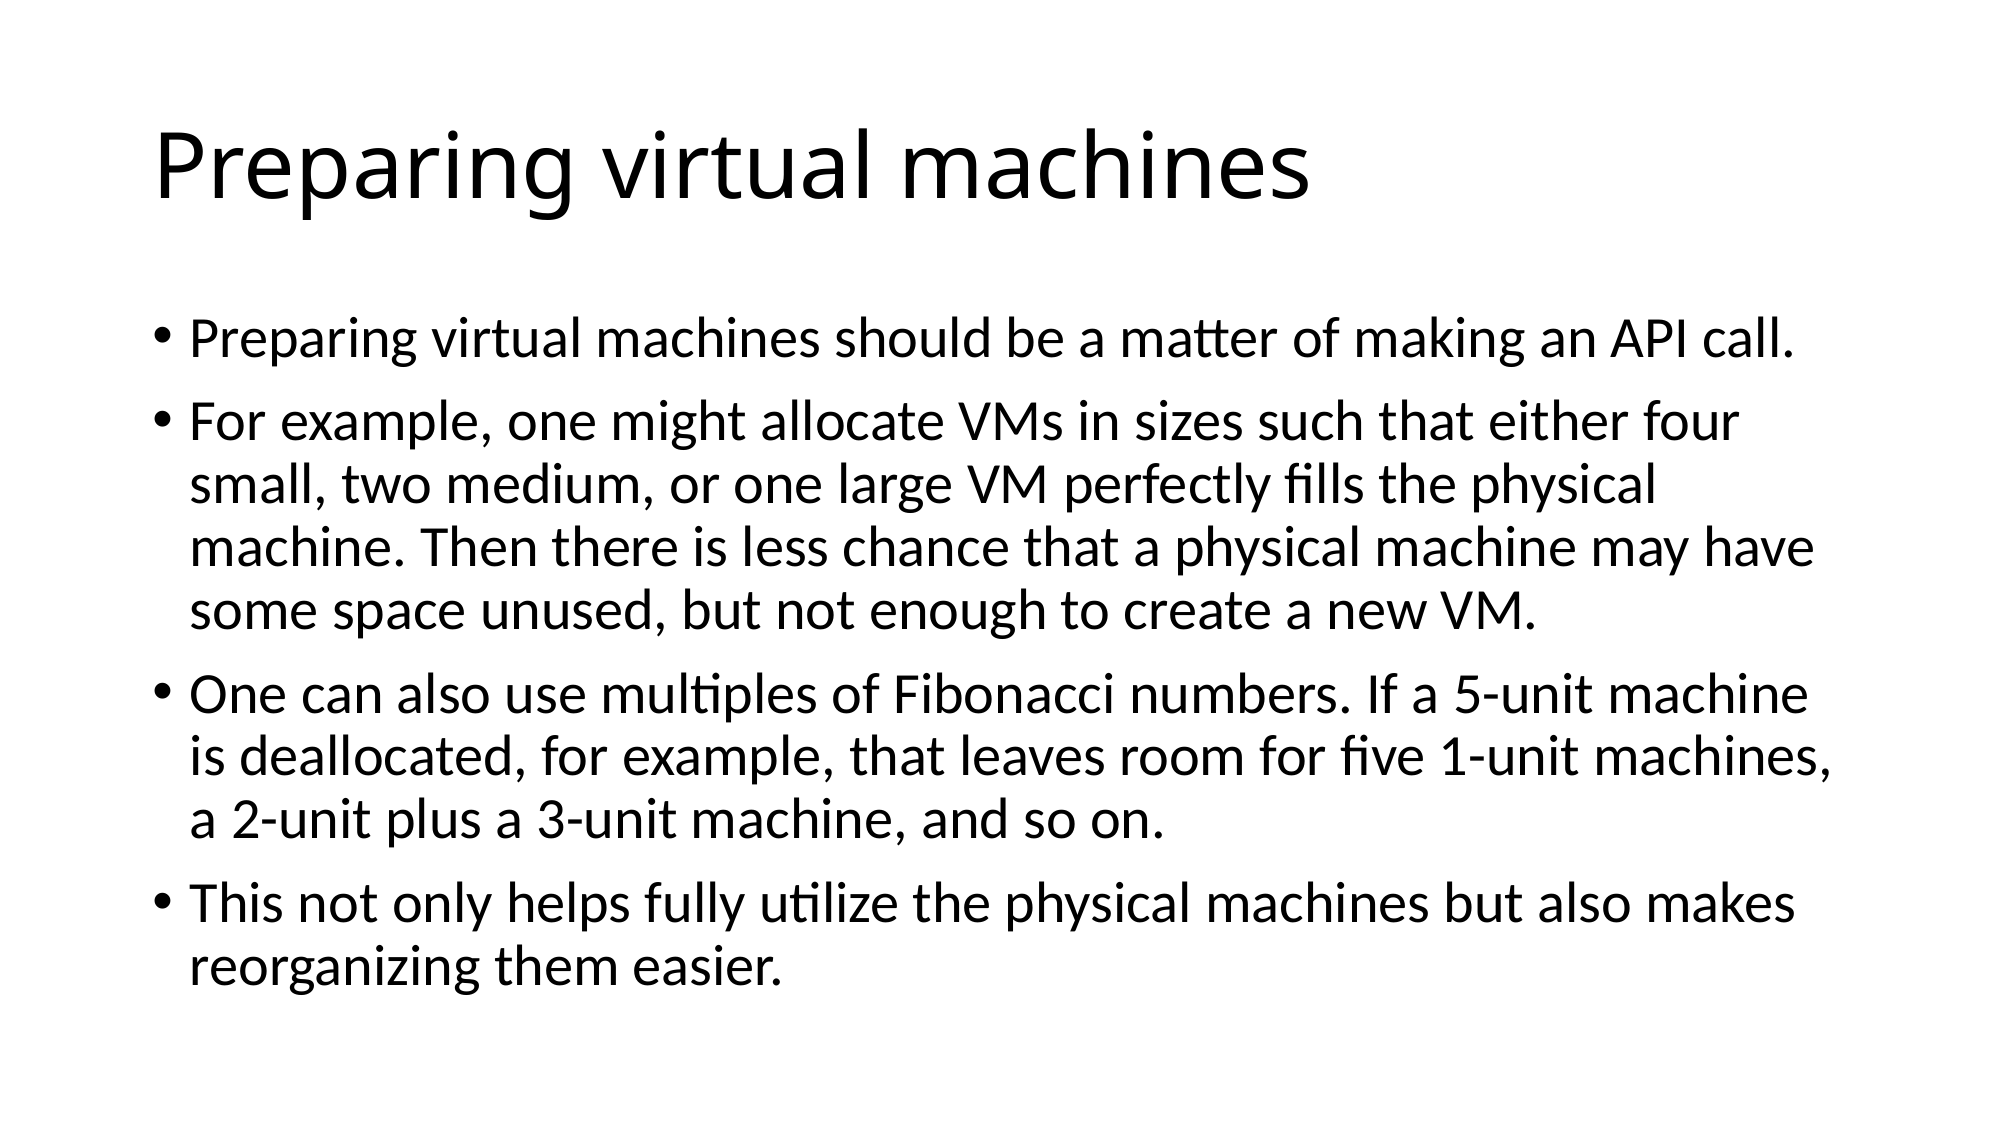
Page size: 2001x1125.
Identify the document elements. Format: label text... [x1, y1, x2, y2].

title Preparing virtual machines [137, 59, 1863, 278]
list Preparing virtual machines should be a matter of making an API call. For example, one might allocate VMs in sizes such that either four small, two medium, or one large VM perfectly fills the physical machine. Then there is less chance that a physical machine may have some space unused, but not enough to create a new VM. One can also use multiples of Fibonacci numbers. If a 5-unit machine is deallocated, for example, that leaves room for five 1-unit machines, a 2-unit plus a 3-unit machine, and so on. This not only helps fully utilize the physical machines but also makes reorganizing them easier. [137, 299, 1863, 1027]
